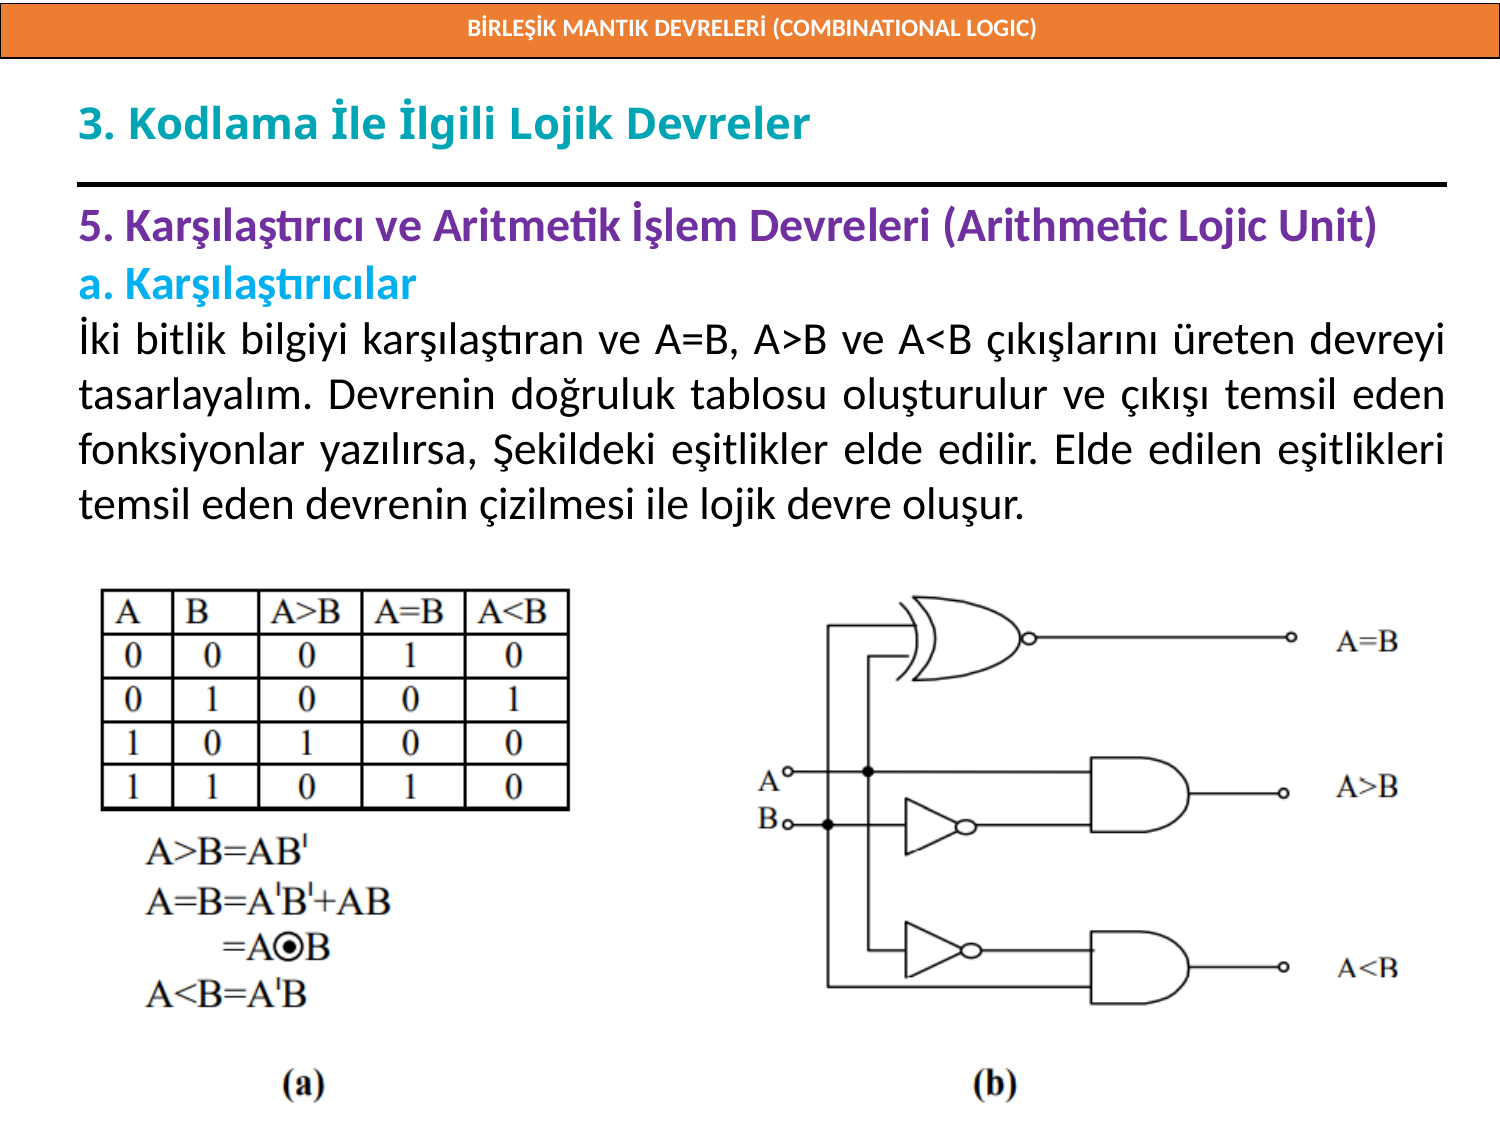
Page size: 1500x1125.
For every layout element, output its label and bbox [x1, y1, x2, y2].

text_box [0, 3, 1500, 1111]
picture [76, 564, 1421, 1106]
